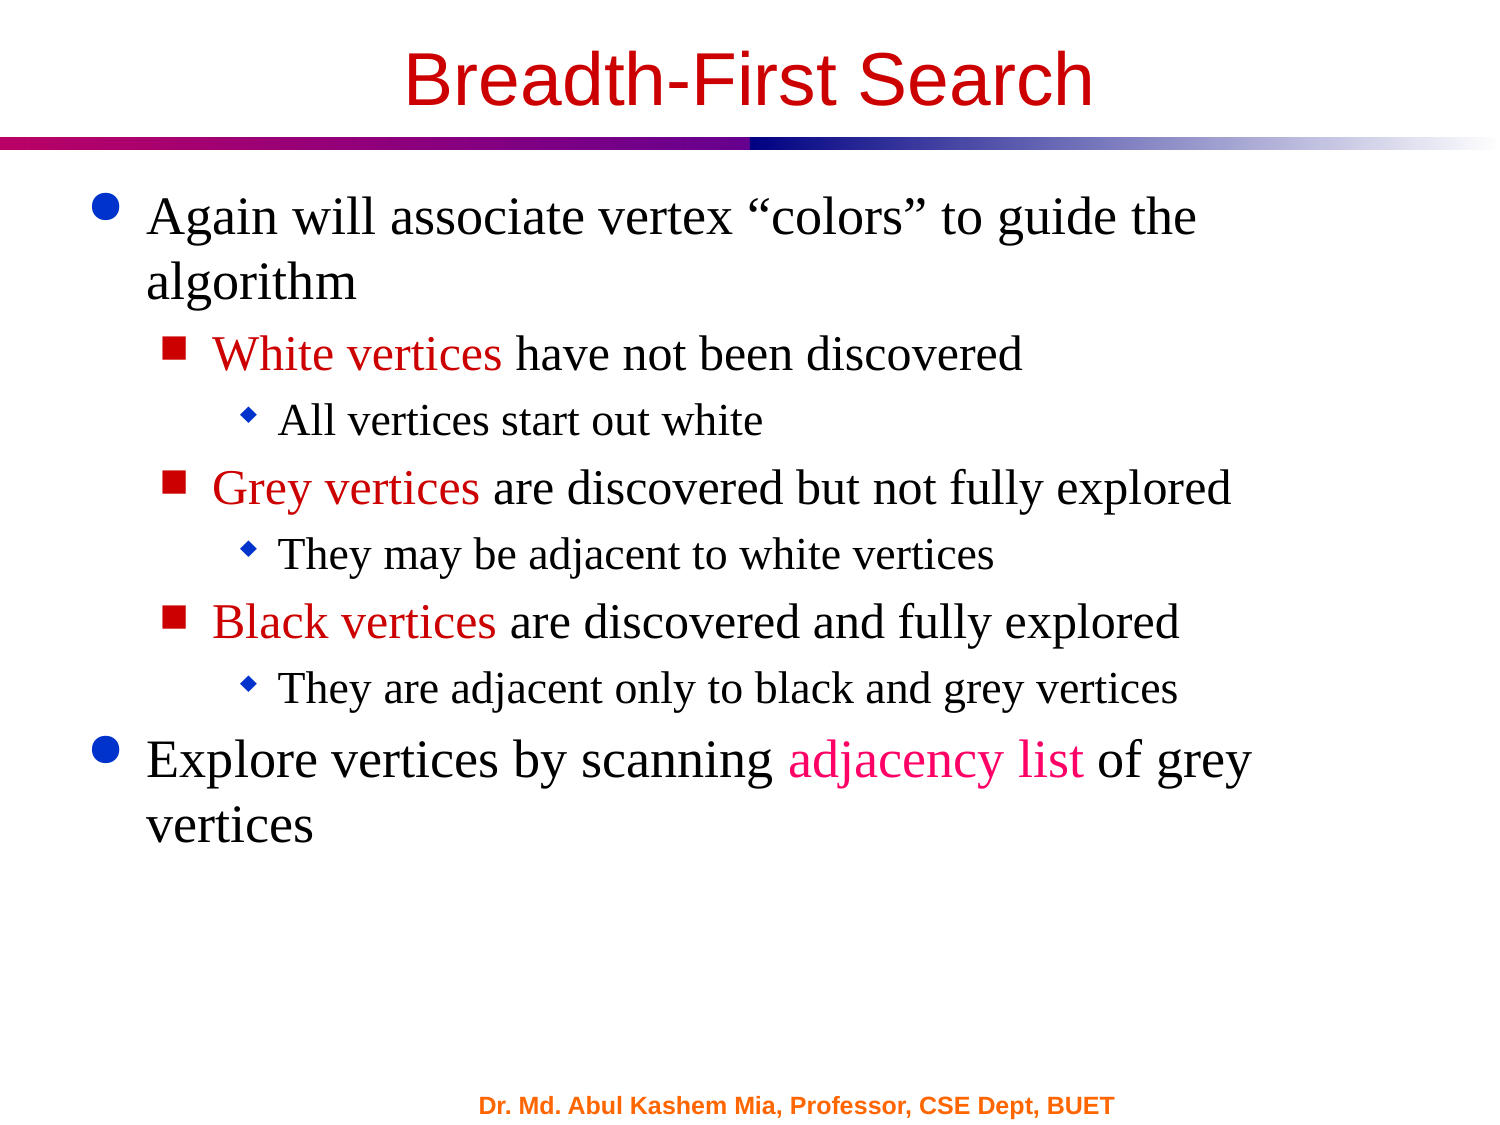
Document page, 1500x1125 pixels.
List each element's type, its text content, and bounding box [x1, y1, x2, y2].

list Again will associate vertex “colors” to guide the algorithm White vertices have not been discovered All vertices start out white Grey vertices are discovered but not fully explored They may be adjacent to white vertices Black vertices are discovered and fully explored They are adjacent only to black and grey vertices Explore vertices by scanning adjacency list of grey vertices [75, 172, 1425, 993]
title Breadth-First Search [75, 37, 1425, 114]
